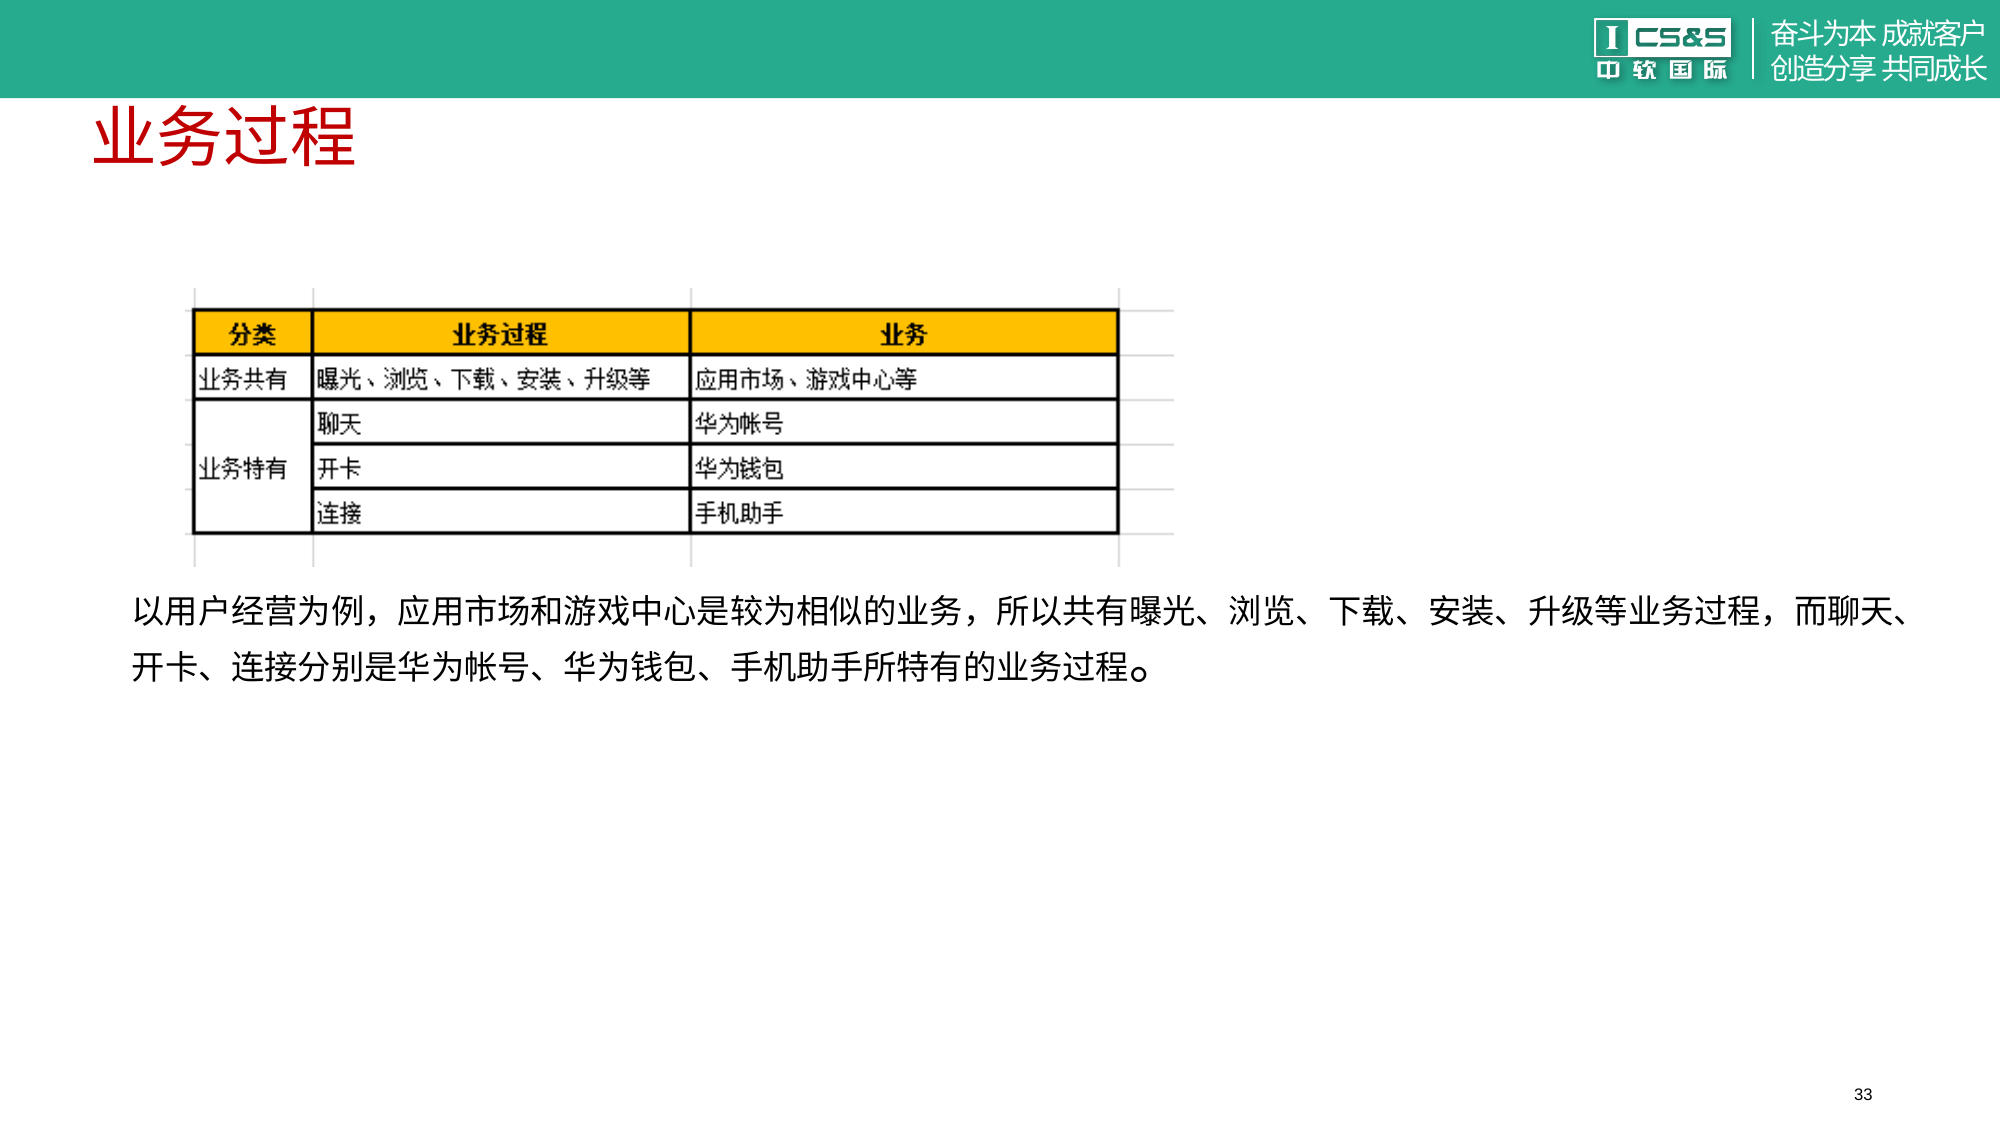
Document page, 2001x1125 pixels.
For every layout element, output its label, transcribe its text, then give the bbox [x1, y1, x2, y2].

list 以用户经营为例，应用市场和游戏中心是较为相似的业务，所以共有曝光、浏览、下载、安装、升级等业务过程，而聊天、开卡、连接分别是华为帐号、华为钱包、手机助手所特有的业务过程。 [116, 582, 1928, 739]
picture [1594, 18, 1731, 74]
picture [185, 288, 1174, 567]
title 业务过程 [75, 74, 1933, 197]
